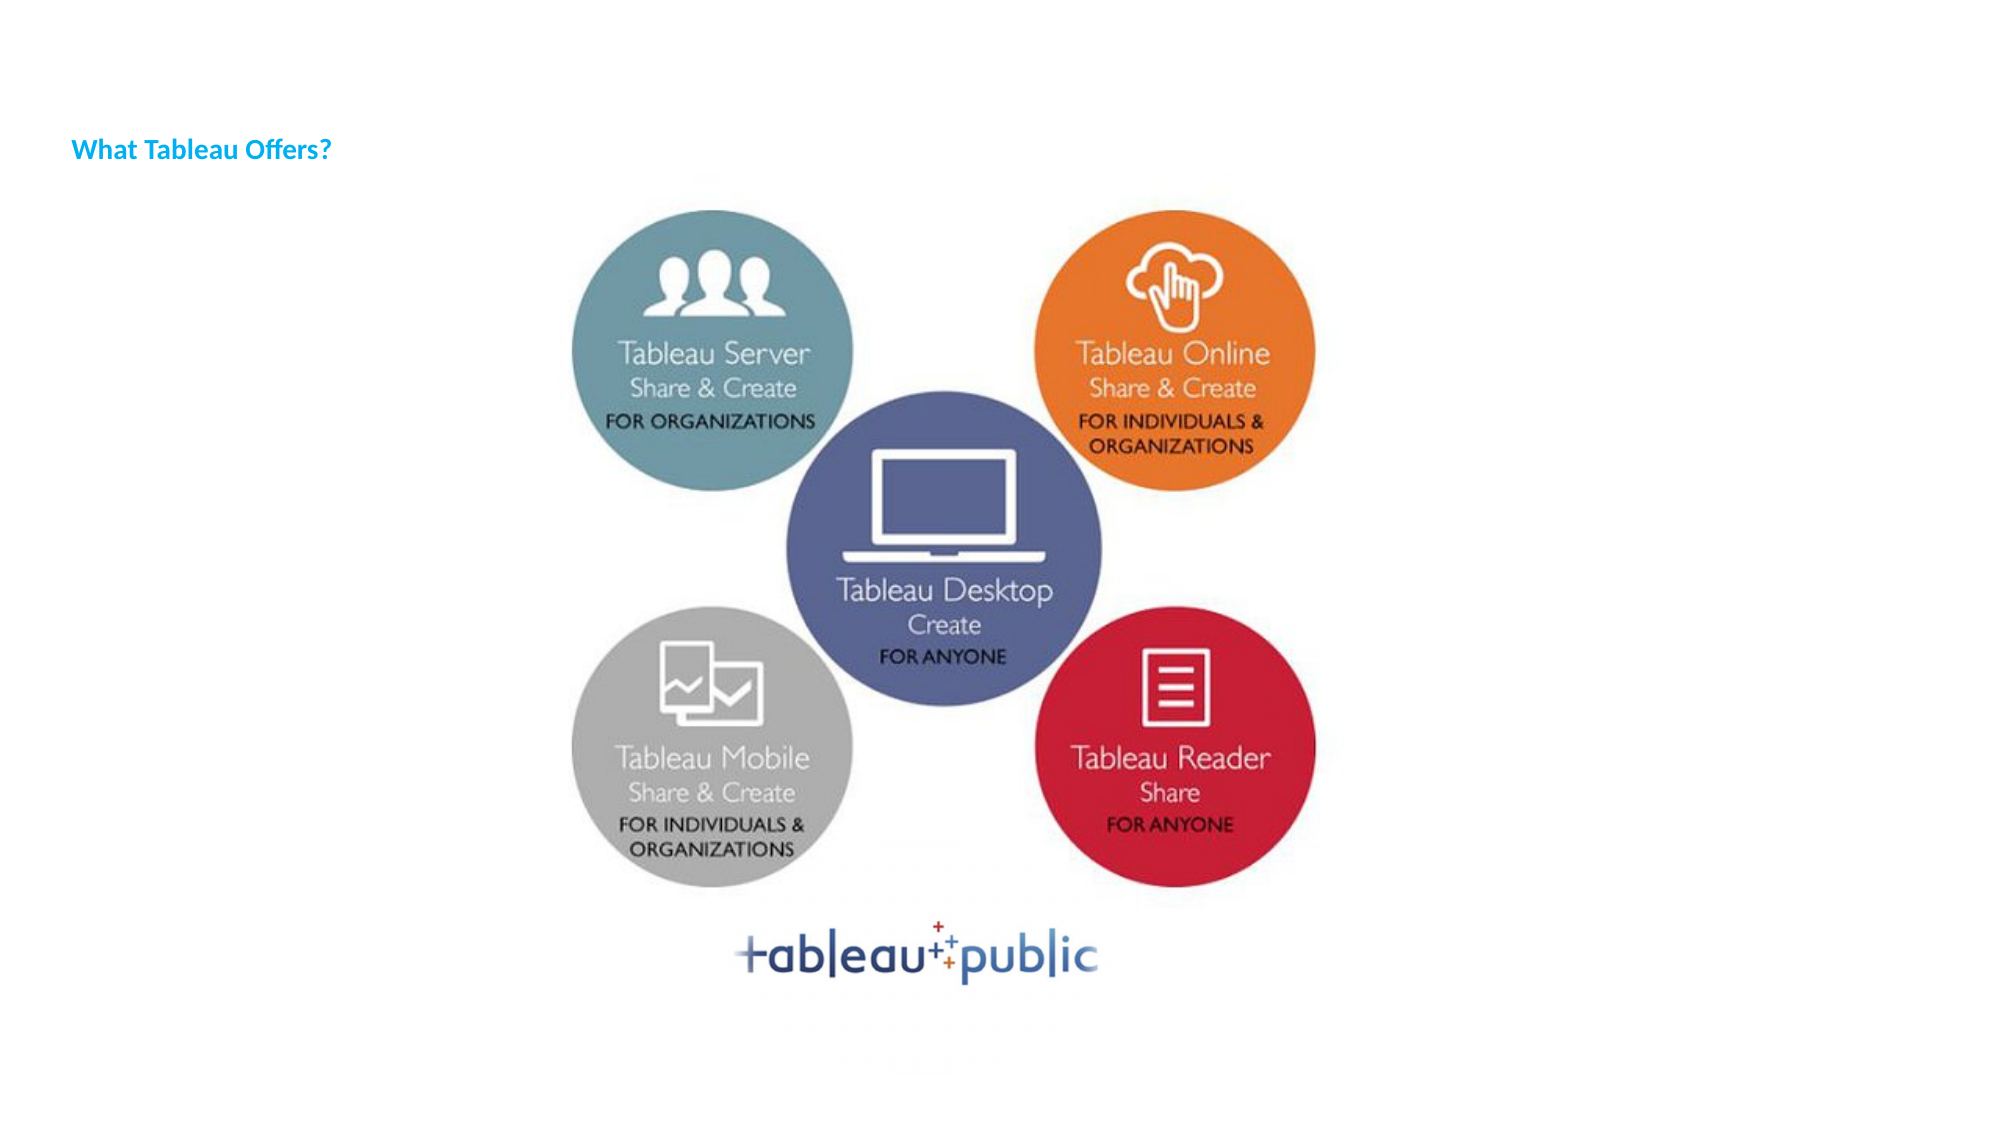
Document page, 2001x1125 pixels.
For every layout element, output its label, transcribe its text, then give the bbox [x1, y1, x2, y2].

picture [469, 173, 1408, 1078]
text_box What Tableau Offers? [56, 122, 1755, 173]
